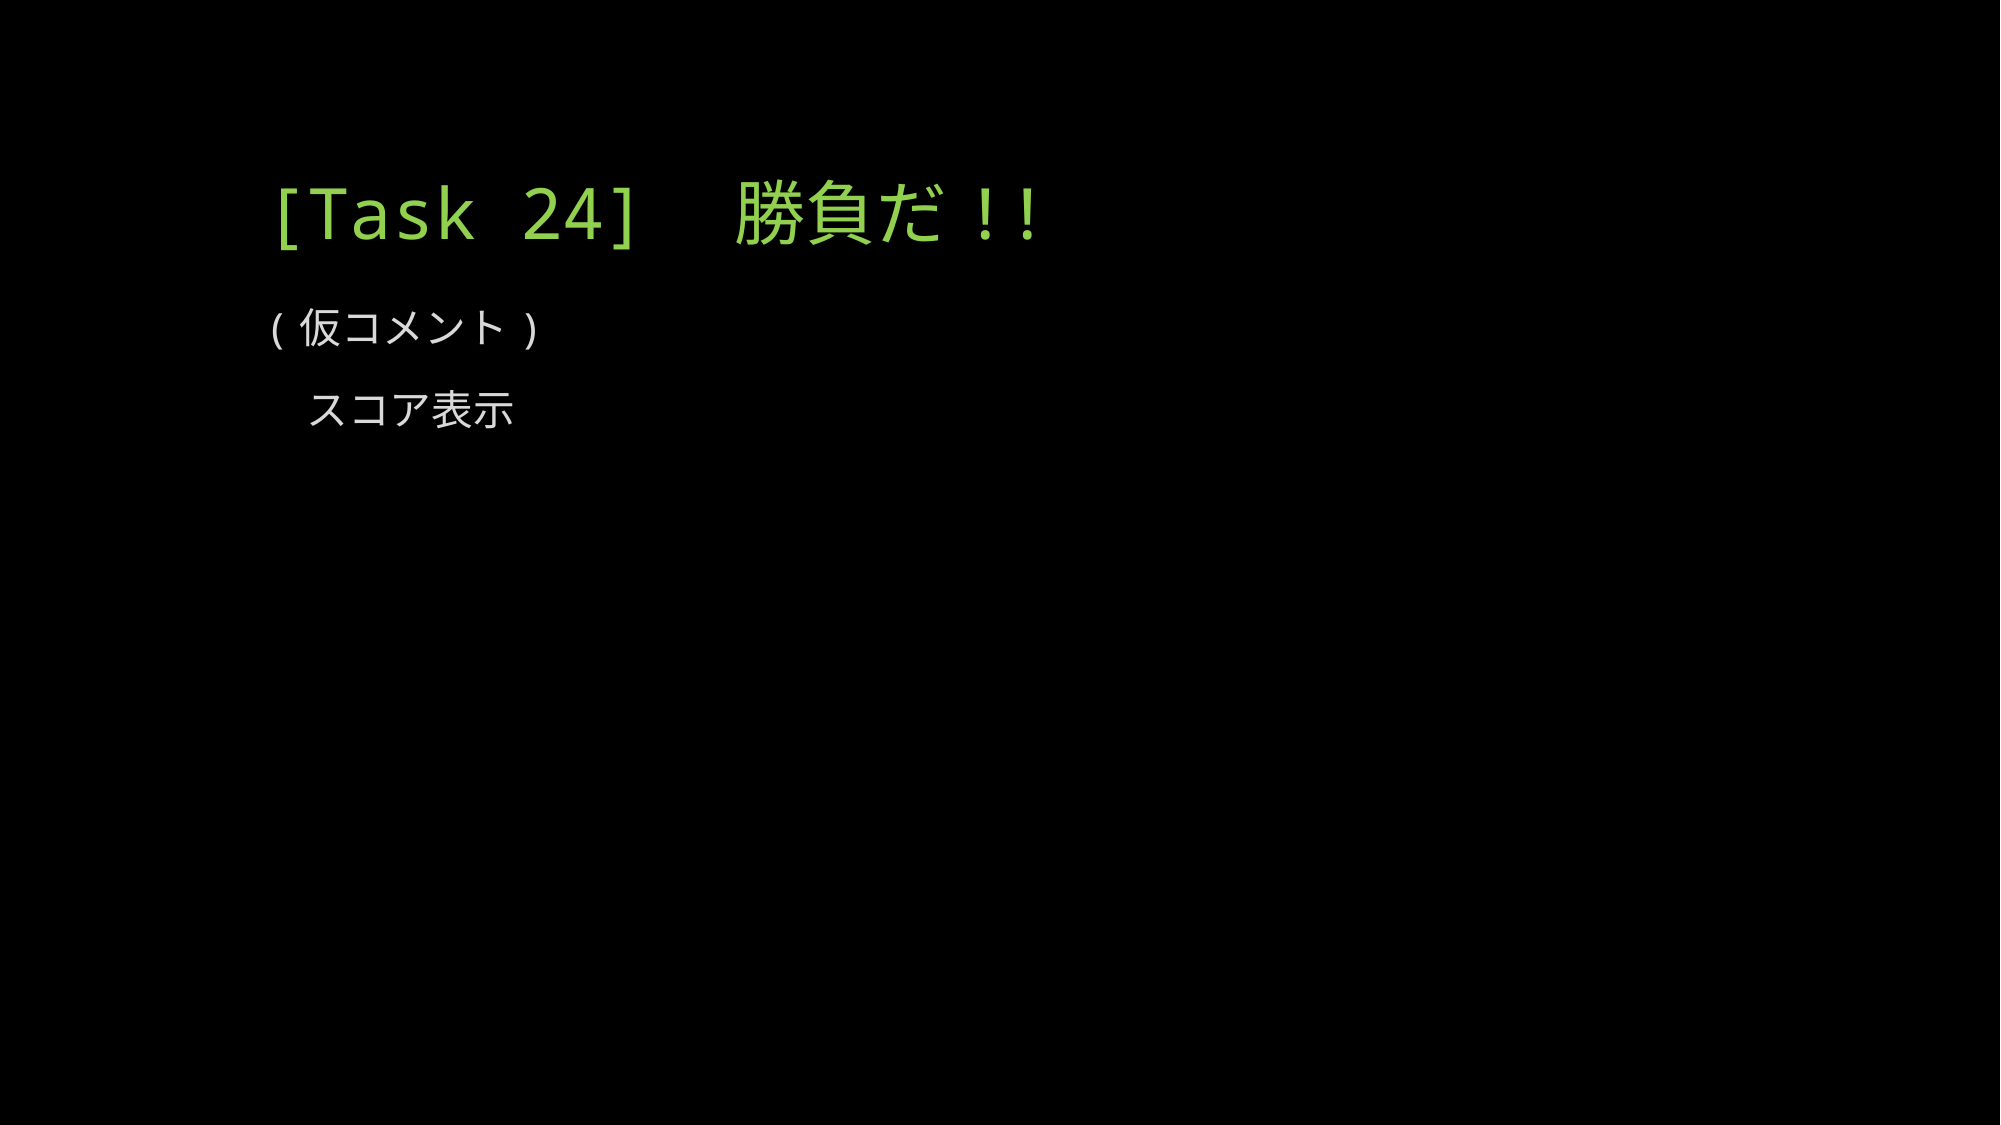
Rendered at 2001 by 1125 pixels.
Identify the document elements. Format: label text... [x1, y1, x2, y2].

text_box (仮コメント) スコア表示 [249, 299, 1750, 1083]
title [Task 24] 勝負だ!! [249, 75, 1750, 263]
